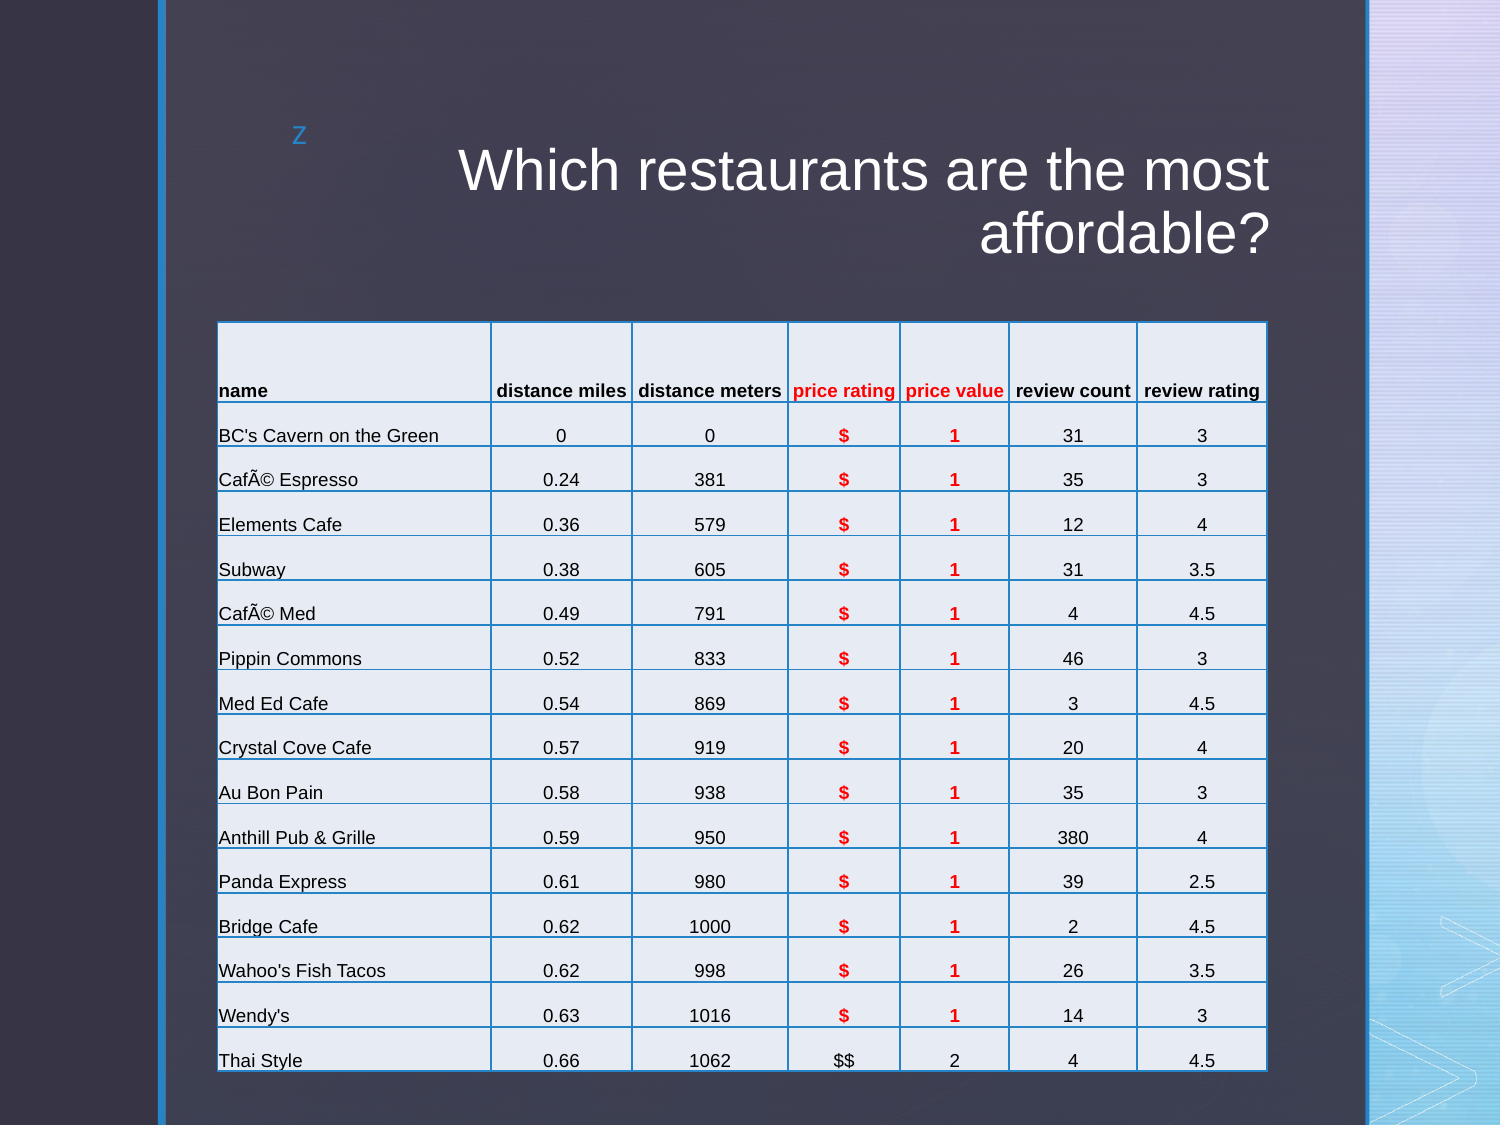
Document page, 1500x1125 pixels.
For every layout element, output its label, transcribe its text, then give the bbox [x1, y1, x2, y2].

table_cell $ [789, 670, 899, 713]
table_cell CafÃ© Med [218, 581, 490, 624]
table_cell $$ [789, 1028, 899, 1070]
table_cell $ [789, 938, 899, 981]
table_cell 1 [901, 447, 1008, 490]
table_cell $ [789, 894, 899, 936]
table_cell 3.5 [1138, 938, 1266, 981]
table_cell 1016 [633, 983, 787, 1026]
table_cell 0.52 [492, 626, 631, 669]
table_cell 4 [1138, 804, 1266, 847]
table_cell 3 [1138, 760, 1266, 803]
table_cell 31 [1010, 403, 1136, 445]
table_cell 1 [901, 938, 1008, 981]
table_cell 1 [901, 581, 1008, 624]
table_cell $ [789, 447, 899, 490]
table_cell 380 [1010, 804, 1136, 847]
table_cell 2 [901, 1028, 1008, 1070]
table_cell 791 [633, 581, 787, 624]
table_cell 1062 [633, 1028, 787, 1070]
table_cell $ [789, 492, 899, 535]
picture [1370, 0, 1500, 1125]
table_cell 2.5 [1138, 849, 1266, 892]
table_header distance miles [492, 323, 631, 401]
table_cell 938 [633, 760, 787, 803]
table_cell 1 [901, 760, 1008, 803]
table_cell BC's Cavern on the Green [218, 403, 490, 445]
table_cell $ [789, 536, 899, 579]
table_cell Subway [218, 536, 490, 579]
table_cell 0 [633, 403, 787, 445]
table_cell 39 [1010, 849, 1136, 892]
table_cell 1 [901, 492, 1008, 535]
table_cell 0.59 [492, 804, 631, 847]
table_cell 3 [1010, 670, 1136, 713]
table_cell Wahoo's Fish Tacos [218, 938, 490, 981]
table_cell 0.58 [492, 760, 631, 803]
table_cell 980 [633, 849, 787, 892]
table_cell 869 [633, 670, 787, 713]
table_cell Pippin Commons [218, 626, 490, 669]
table_cell 4 [1138, 715, 1266, 758]
table_cell 579 [633, 492, 787, 535]
table_cell 4 [1010, 1028, 1136, 1070]
table_header review rating [1138, 323, 1266, 401]
table_cell 3 [1138, 447, 1266, 490]
table_cell 605 [633, 536, 787, 579]
table_cell 0.38 [492, 536, 631, 579]
table_cell 1 [901, 849, 1008, 892]
table_cell 3 [1138, 626, 1266, 669]
table_cell Med Ed Cafe [218, 670, 490, 713]
table_cell 12 [1010, 492, 1136, 535]
table_cell $ [789, 983, 899, 1026]
table_cell 0.54 [492, 670, 631, 713]
table_cell 4 [1138, 492, 1266, 535]
table_cell 0.36 [492, 492, 631, 535]
table_cell 3.5 [1138, 536, 1266, 579]
title Which restaurants are the most affordable? [321, 132, 1286, 310]
table_cell 0.57 [492, 715, 631, 758]
table_cell 1 [901, 626, 1008, 669]
table_cell 0.63 [492, 983, 631, 1026]
table_cell 1 [901, 804, 1008, 847]
table_cell 833 [633, 626, 787, 669]
table_cell 26 [1010, 938, 1136, 981]
table_header review count [1010, 323, 1136, 401]
table_cell $ [789, 715, 899, 758]
table_cell Panda Express [218, 849, 490, 892]
table_cell 4 [1010, 581, 1136, 624]
table_cell 0.62 [492, 894, 631, 936]
table_cell 46 [1010, 626, 1136, 669]
table_cell 0.62 [492, 938, 631, 981]
table_header price rating [789, 323, 899, 401]
table_cell 0.66 [492, 1028, 631, 1070]
table_cell $ [789, 804, 899, 847]
table_cell $ [789, 760, 899, 803]
table_cell 3 [1138, 983, 1266, 1026]
table_cell Wendy's [218, 983, 490, 1026]
table_cell Au Bon Pain [218, 760, 490, 803]
table_cell $ [789, 403, 899, 445]
table_cell CafÃ© Espresso [218, 447, 490, 490]
table_cell 35 [1010, 447, 1136, 490]
table_cell 381 [633, 447, 787, 490]
table_header name [218, 323, 490, 401]
table_cell 35 [1010, 760, 1136, 803]
table_cell 4.5 [1138, 581, 1266, 624]
table_cell 4.5 [1138, 894, 1266, 936]
table_cell 14 [1010, 983, 1136, 1026]
table_cell 1 [901, 403, 1008, 445]
table_cell $ [789, 626, 899, 669]
table_header price value [901, 323, 1008, 401]
table_cell 0.61 [492, 849, 631, 892]
table_cell 1000 [633, 894, 787, 936]
table_cell 950 [633, 804, 787, 847]
table_cell 3 [1138, 403, 1266, 445]
table_cell $ [789, 581, 899, 624]
table_cell Bridge Cafe [218, 894, 490, 936]
table_cell Crystal Cove Cafe [218, 715, 490, 758]
table_cell 0.49 [492, 581, 631, 624]
table_cell $ [789, 849, 899, 892]
table_cell 20 [1010, 715, 1136, 758]
table_cell Elements Cafe [218, 492, 490, 535]
table_cell 1 [901, 894, 1008, 936]
table_cell 1 [901, 983, 1008, 1026]
table_cell 998 [633, 938, 787, 981]
table_cell 2 [1010, 894, 1136, 936]
table_cell 4.5 [1138, 670, 1266, 713]
table_cell Thai Style [218, 1028, 490, 1070]
table_cell 4.5 [1138, 1028, 1266, 1070]
table_cell 31 [1010, 536, 1136, 579]
table_cell 1 [901, 670, 1008, 713]
table_cell 919 [633, 715, 787, 758]
table_cell 1 [901, 536, 1008, 579]
table_header distance meters [633, 323, 787, 401]
table_cell 1 [901, 715, 1008, 758]
table_cell 0 [492, 403, 631, 445]
table_cell 0.24 [492, 447, 631, 490]
table_cell Anthill Pub & Grille [218, 804, 490, 847]
